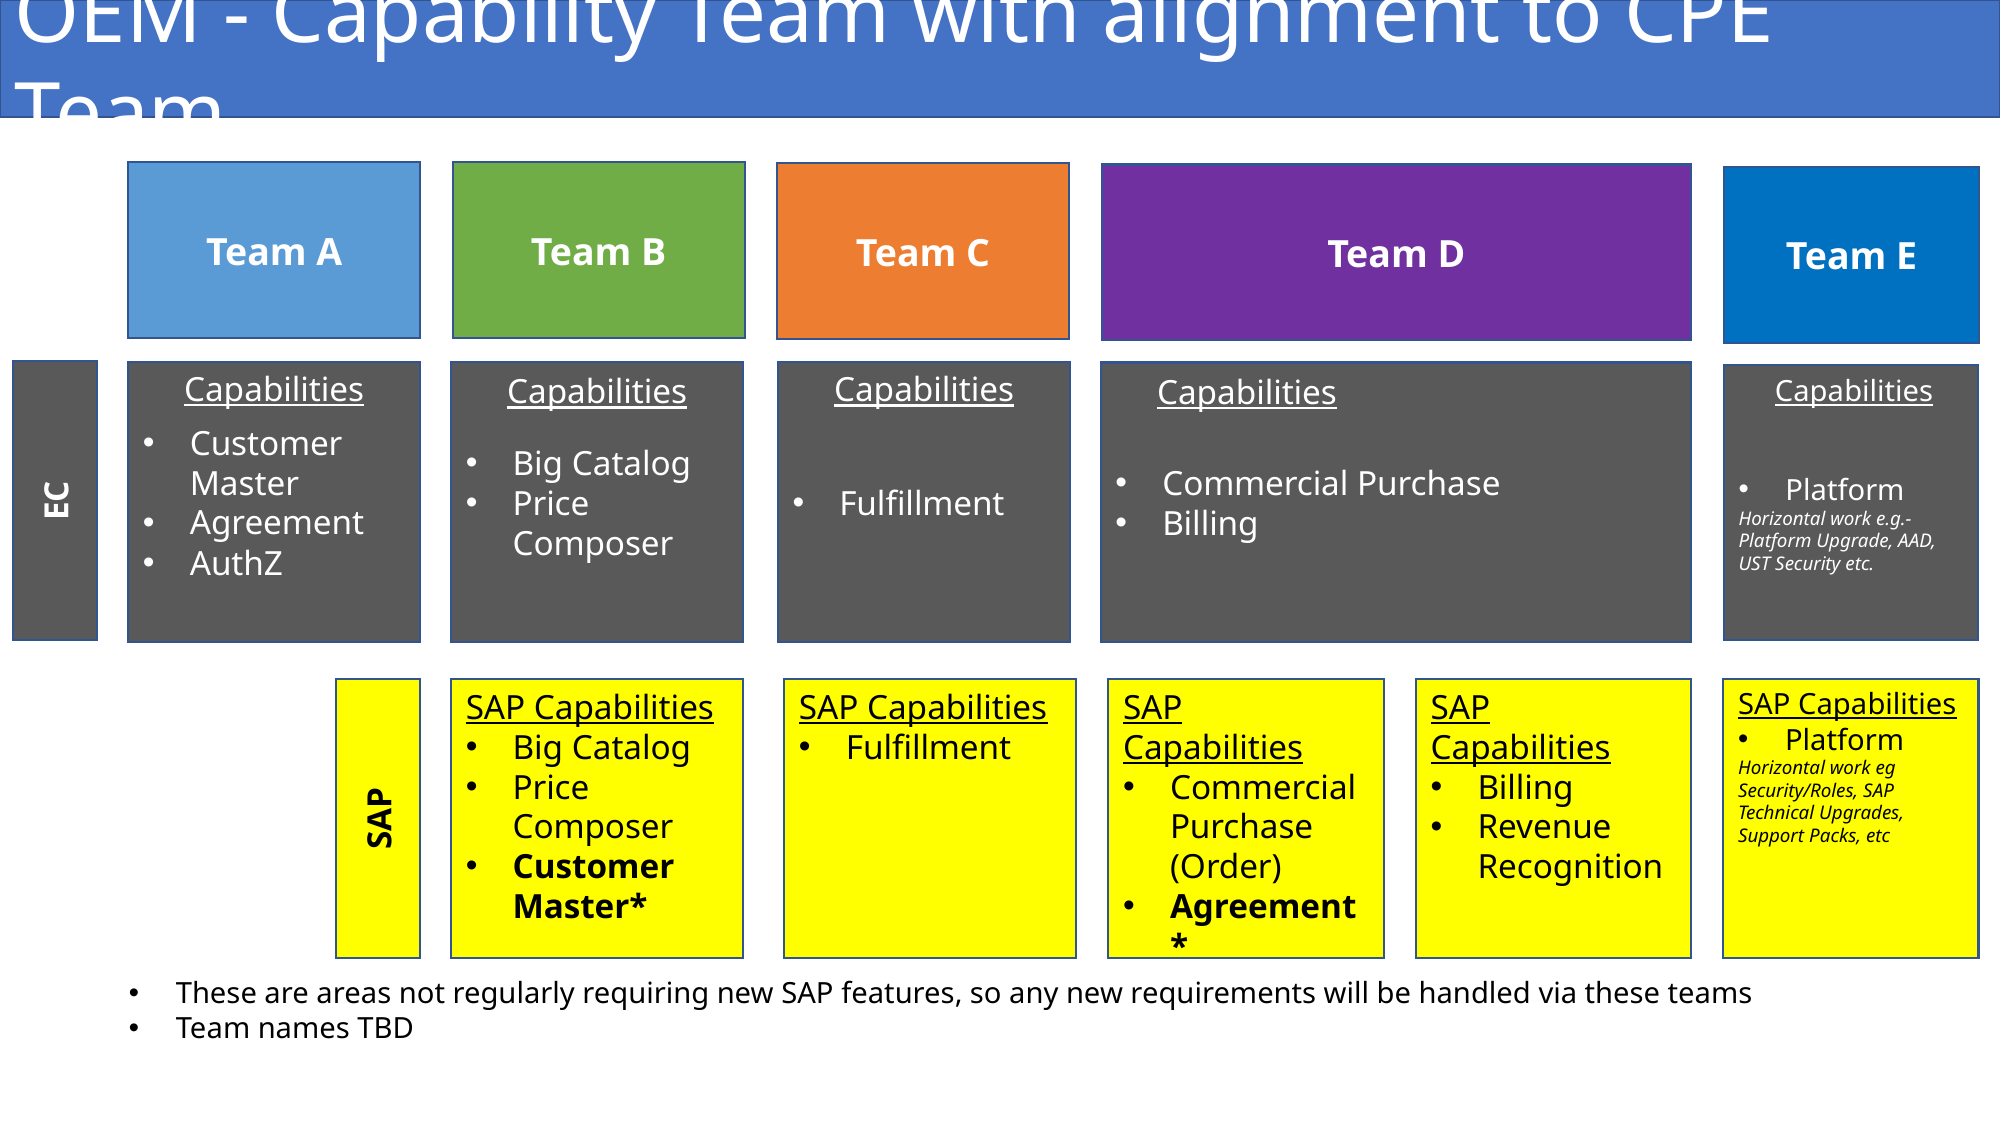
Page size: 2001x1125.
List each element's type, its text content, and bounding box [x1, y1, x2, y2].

text_box Team B [452, 162, 745, 339]
text_box EC [12, 360, 98, 641]
text_box SAP Capabilities Platform Horizontal work eg Security/Roles, SAP Technical Upgrades, Support Packs, etc [1723, 678, 1979, 959]
text_box SAP Capabilities Billing Revenue Recognition [1415, 678, 1692, 959]
text_box Customer Master Agreement AuthZ [128, 416, 421, 642]
text_box Team E [1723, 166, 1980, 343]
text_box SAP Capabilities Big Catalog Price Composer Customer Master* [451, 678, 744, 959]
text_box Capabilities [1101, 363, 1394, 419]
text_box Capabilities [778, 361, 1071, 416]
text_box Capabilities [1707, 365, 2000, 415]
text_box Big Catalog Price Composer [451, 418, 744, 642]
text_box Team A [128, 162, 421, 339]
text_box These are areas not regularly requiring new SAP features, so any new requirements will be handled via these teams Team names TBD [114, 967, 1789, 1053]
text_box Capabilities [128, 360, 421, 416]
text_box SAP [335, 678, 421, 959]
text_box Team C [776, 163, 1070, 340]
text_box Capabilities [451, 362, 744, 418]
text_box SAP Capabilities Commercial Purchase (Order) Agreement* [1108, 678, 1384, 959]
text_box OEM - Capability Team with alignment to CPE Team [0, 0, 2000, 118]
text_box Commercial Purchase Billing [1100, 362, 1692, 642]
text_box Fulfillment [777, 362, 1070, 642]
text_box Team D [1101, 164, 1692, 341]
text_box SAP Capabilities Fulfillment [784, 678, 1077, 959]
text_box Platform Horizontal work e.g.- Platform Upgrade, AAD, UST Security etc. [1723, 415, 1979, 641]
